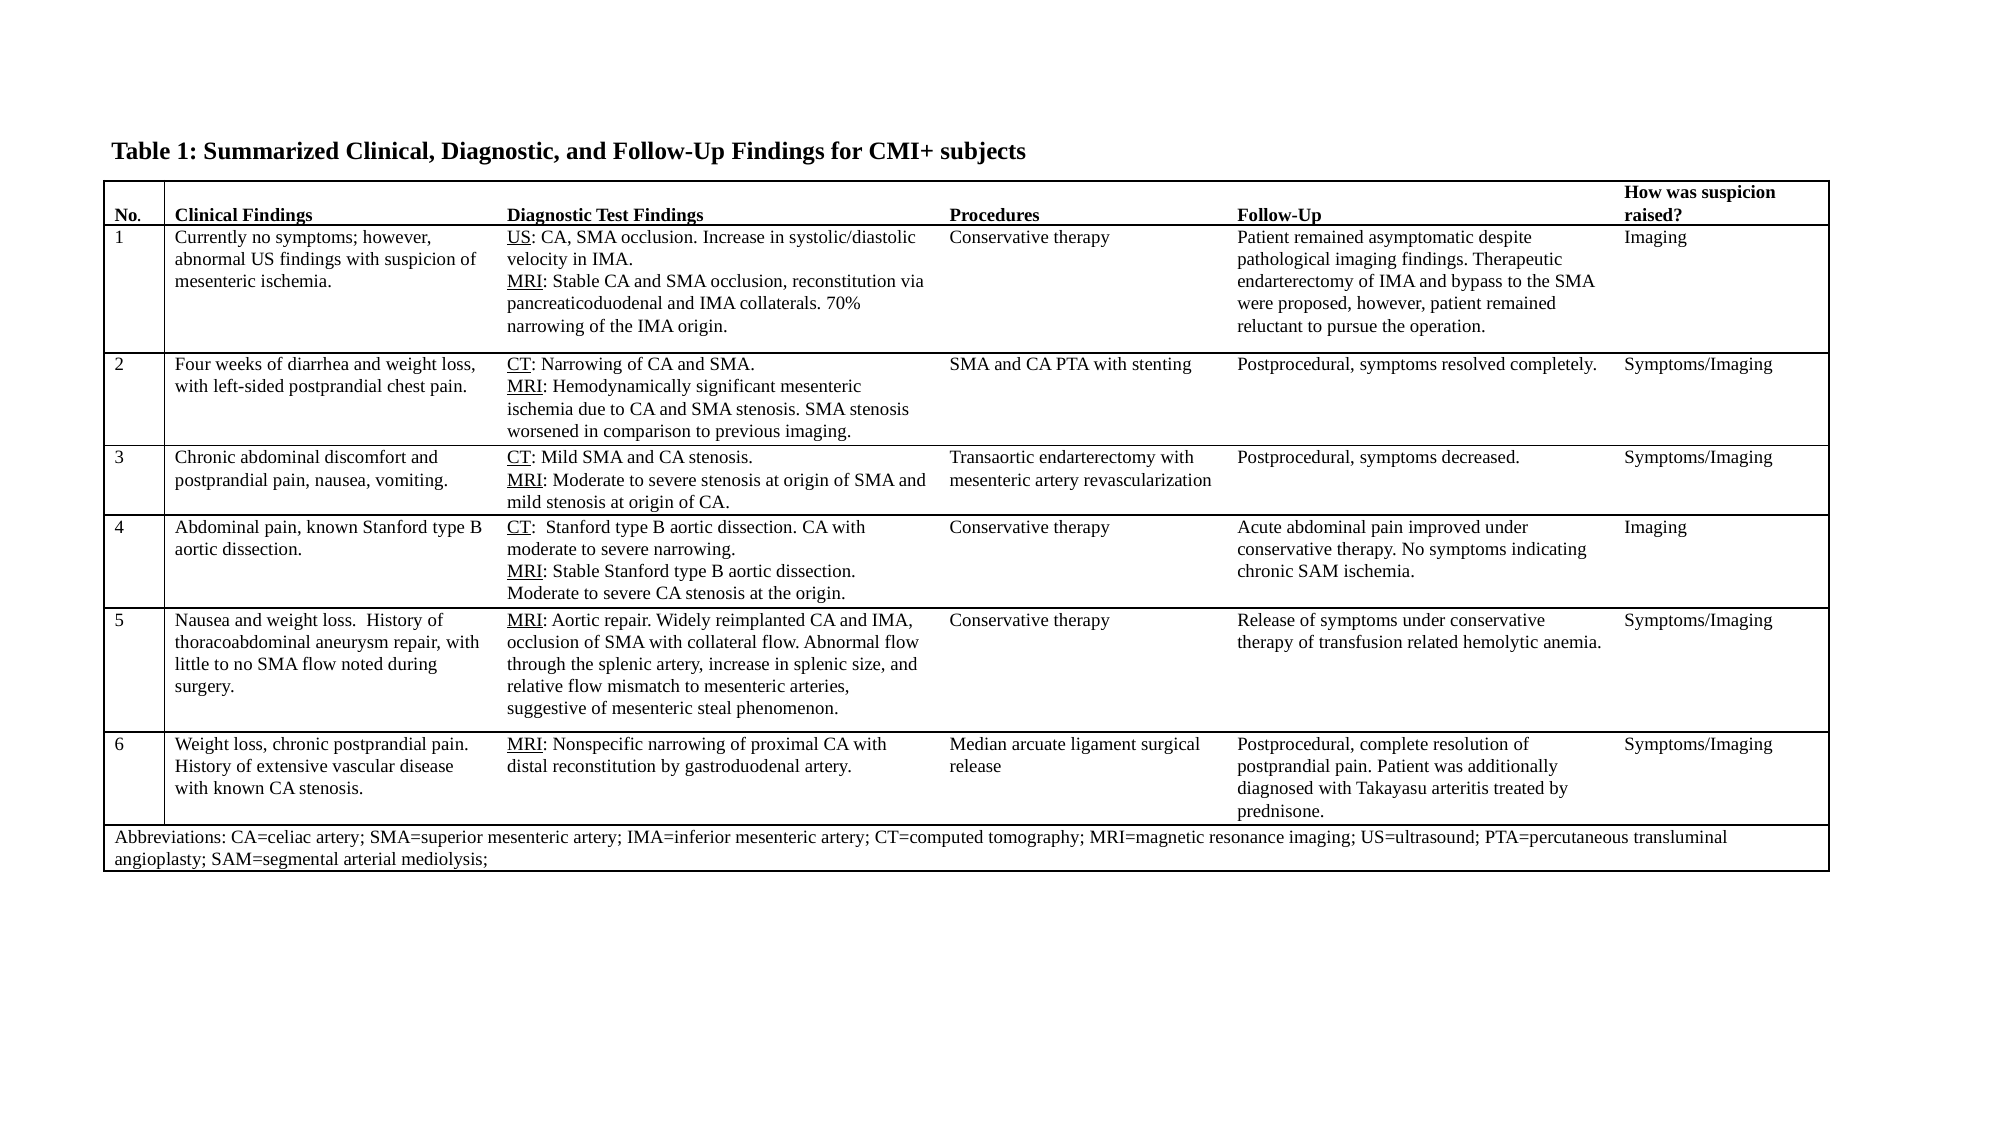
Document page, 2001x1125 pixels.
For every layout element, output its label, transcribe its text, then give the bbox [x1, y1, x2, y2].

table_cell 2 [105, 354, 164, 445]
table_cell Symptoms/Imaging [1614, 446, 1828, 514]
table_cell Weight loss, chronic postprandial pain. History of extensive vascular disease with known CA stenosis. [165, 733, 497, 824]
table_header Procedures [939, 182, 1227, 224]
table_cell Conservative therapy [939, 609, 1227, 731]
table_cell Acute abdominal pain improved under conservative therapy. No symptoms indicating chronic SAM ischemia. [1227, 516, 1614, 607]
table_cell Imaging [1614, 516, 1828, 607]
table_cell CT: Narrowing of CA and SMA. MRI: Hemodynamically significant mesenteric ischemia due to CA and SMA stenosis. SMA stenosis worsened in comparison to previous imaging. [497, 354, 939, 445]
text_box Table 1: Summarized Clinical, Diagnostic, and Follow-Up Findings for CMI+ subjects [96, 127, 1043, 173]
table_cell Imaging [1614, 226, 1828, 352]
table_cell Currently no symptoms; however, abnormal US findings with suspicion of mesenteric ischemia. [165, 226, 497, 352]
table_cell Symptoms/Imaging [1614, 609, 1828, 731]
table_cell Conservative therapy [939, 516, 1227, 607]
table_header Diagnostic Test Findings [497, 182, 939, 224]
table_cell CT: Stanford type B aortic dissection. CA with moderate to severe narrowing. MRI: Stable Stanford type B aortic dissection. Moderate to severe CA stenosis at the origin. [497, 516, 939, 607]
table_header Follow-Up [1227, 182, 1614, 224]
table_cell 6 [105, 733, 164, 824]
table_cell 3 [105, 446, 164, 514]
table_header No. [105, 182, 164, 224]
table_cell MRI: Aortic repair. Widely reimplanted CA and IMA, occlusion of SMA with collateral flow. Abnormal flow through the splenic artery, increase in splenic size, and relative flow mismatch to mesenteric arteries, suggestive of mesenteric steal phenomenon. [497, 609, 939, 731]
table_cell US: CA, SMA occlusion. Increase in systolic/diastolic velocity in IMA. MRI: Stable CA and SMA occlusion, reconstitution via pancreaticoduodenal and IMA collaterals. 70% narrowing of the IMA origin. [497, 226, 939, 352]
table_cell MRI: Nonspecific narrowing of proximal CA with distal reconstitution by gastroduodenal artery. [497, 733, 939, 824]
table_cell Abdominal pain, known Stanford type B aortic dissection. [165, 516, 497, 607]
table_cell Transaortic endarterectomy with mesenteric artery revascularization [939, 446, 1227, 514]
table_cell Postprocedural, complete resolution of postprandial pain. Patient was additionally diagnosed with Takayasu arteritis treated by prednisone. [1227, 733, 1614, 824]
table_cell Postprocedural, symptoms resolved completely. [1227, 354, 1614, 445]
table_cell Median arcuate ligament surgical release [939, 733, 1227, 824]
table_cell 5 [105, 609, 164, 731]
table_header How was suspicion raised? [1614, 182, 1828, 224]
table_cell SMA and CA PTA with stenting [939, 354, 1227, 445]
table_cell 4 [105, 516, 164, 607]
table_cell Symptoms/Imaging [1614, 354, 1828, 445]
table_cell Postprocedural, symptoms decreased. [1227, 446, 1614, 514]
table_cell Release of symptoms under conservative therapy of transfusion related hemolytic anemia. [1227, 609, 1614, 731]
table_cell Nausea and weight loss. History of thoracoabdominal aneurysm repair, with little to no SMA flow noted during surgery. [165, 609, 497, 731]
table_cell Conservative therapy [939, 226, 1227, 352]
table_cell Four weeks of diarrhea and weight loss, with left-sided postprandial chest pain. [165, 354, 497, 445]
table_cell 1 [105, 226, 164, 352]
table_cell Symptoms/Imaging [1614, 733, 1828, 824]
table_cell Patient remained asymptomatic despite pathological imaging findings. Therapeutic endarterectomy of IMA and bypass to the SMA were proposed, however, patient remained reluctant to pursue the operation. [1227, 226, 1614, 352]
table_cell Abbreviations: CA=celiac artery; SMA=superior mesenteric artery; IMA=inferior mesenteric artery; CT=computed tomography; MRI=magnetic resonance imaging; US=ultrasound; PTA=percutaneous transluminal angioplasty; SAM=segmental arterial mediolysis; [105, 826, 1828, 870]
table_header Clinical Findings [165, 182, 497, 224]
table_cell CT: Mild SMA and CA stenosis. MRI: Moderate to severe stenosis at origin of SMA and mild stenosis at origin of CA. [497, 446, 939, 514]
table_cell Chronic abdominal discomfort and postprandial pain, nausea, vomiting. [165, 446, 497, 514]
